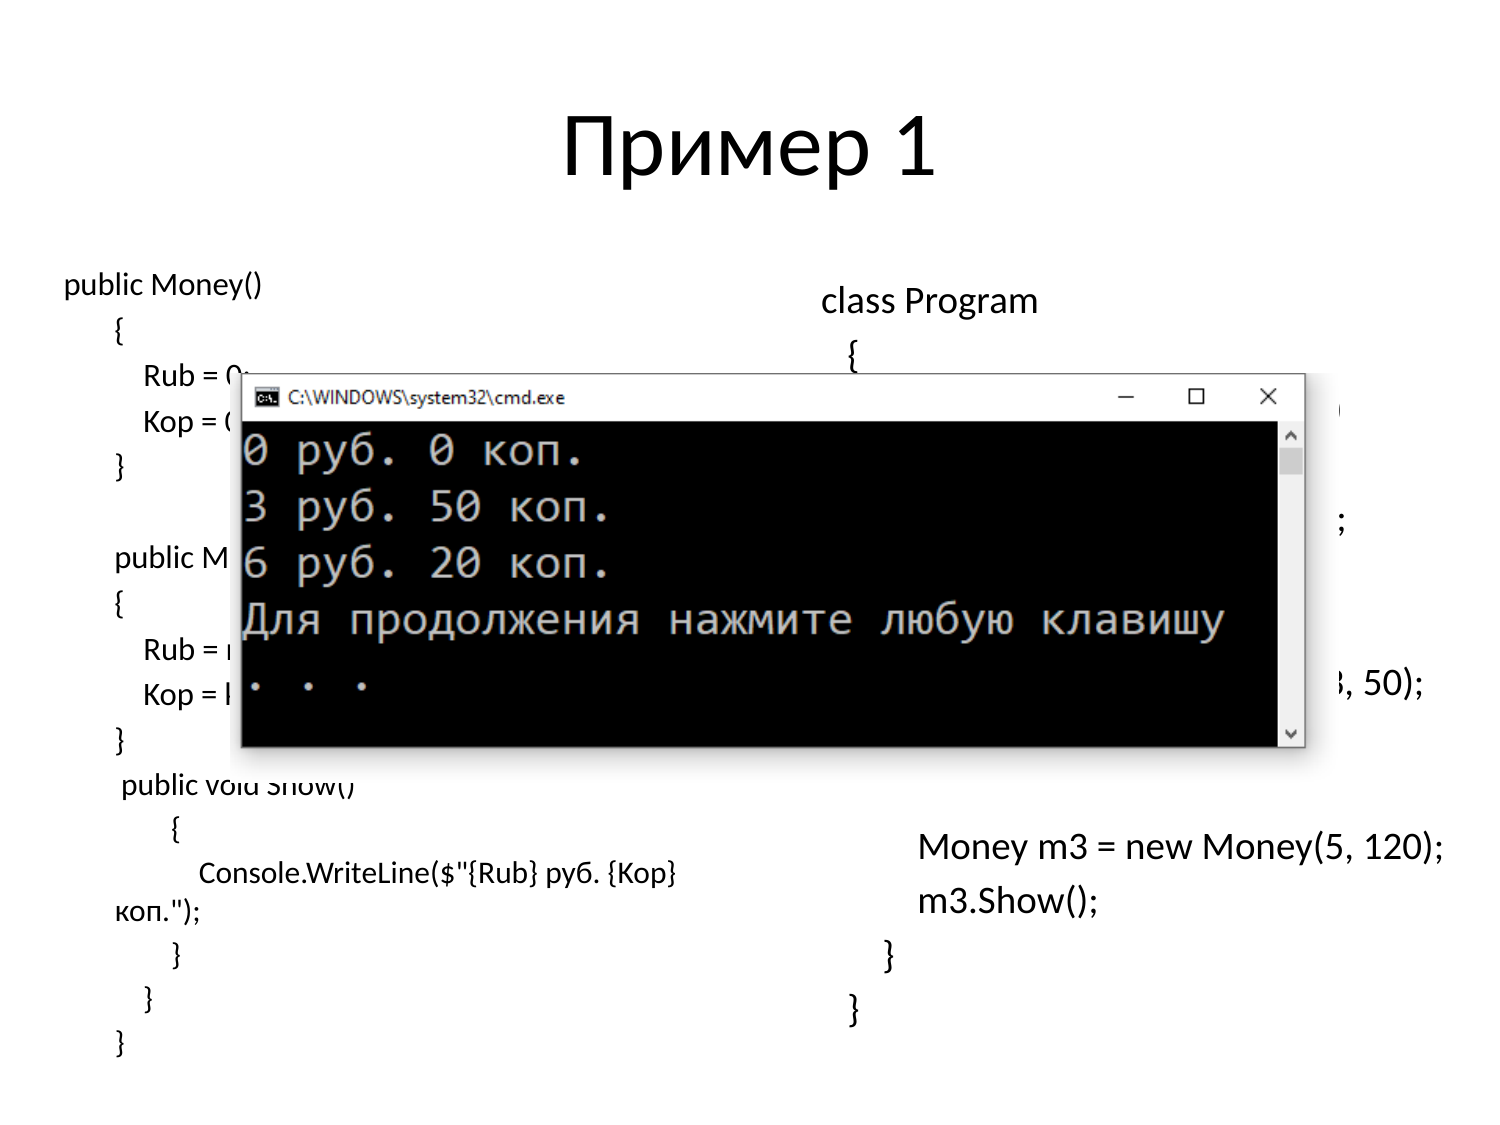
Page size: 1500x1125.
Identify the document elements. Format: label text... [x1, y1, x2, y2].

list public Money() { Rub = 0; Kop = 0; } public Money(int r, int k) { Rub = r; Kop = k; } public void Show() { Console.WriteLine($"{Rub} руб. {Kop} коп."); } } } [41, 255, 704, 1076]
list class Program { static void Main(string[] args) { Money m1 = new Money(); m1.Show(); Money m2 = new Money(3, 50); m2.Show(); Money m3 = new Money(5, 120); m3.Show(); } } [797, 267, 1460, 1087]
title Пример 1 [75, 45, 1425, 233]
picture [229, 373, 1339, 784]
